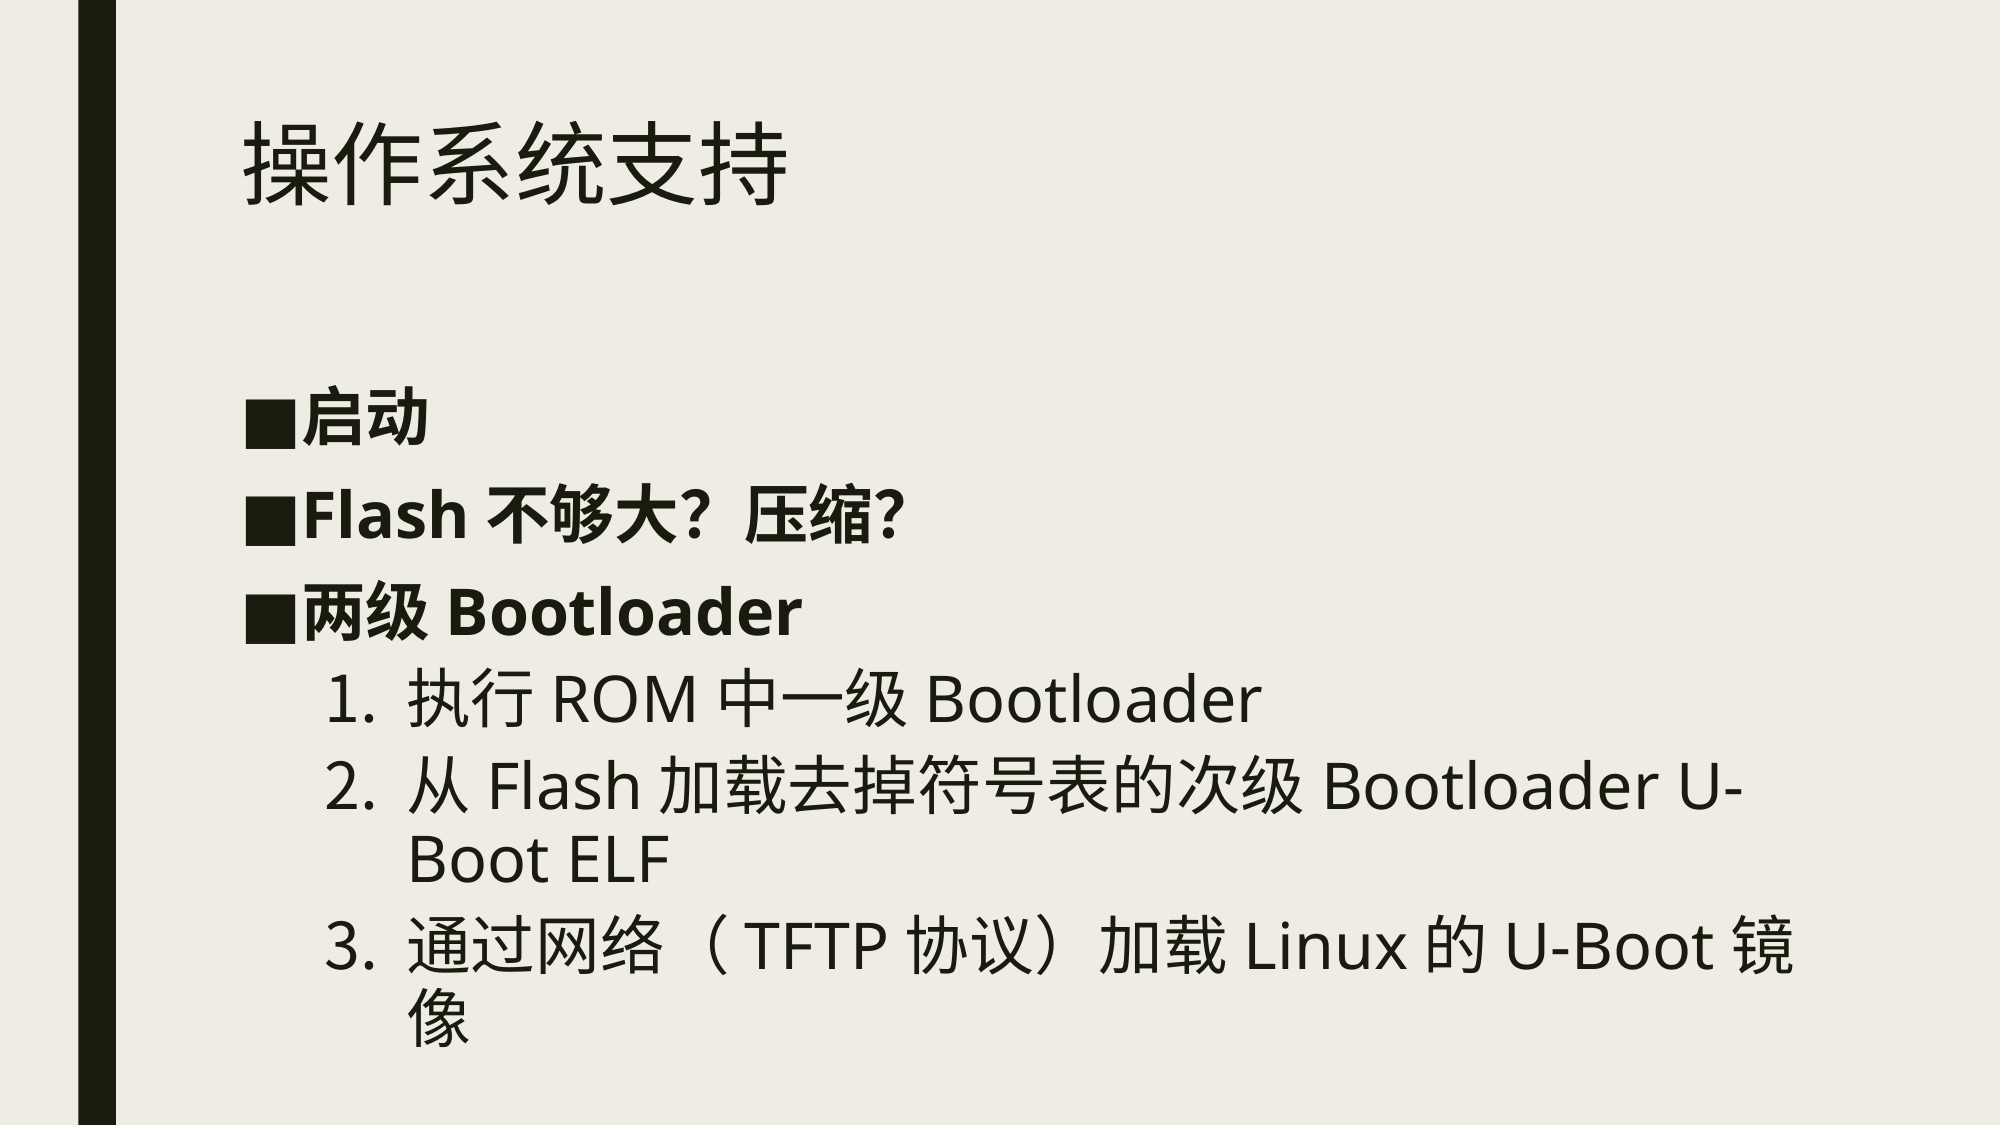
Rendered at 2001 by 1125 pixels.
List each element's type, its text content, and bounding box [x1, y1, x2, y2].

list 启动 Flash不够大？压缩？ 两级Bootloader 执行ROM中一级Bootloader 从Flash加载去掉符号表的次级Bootloader U-Boot ELF 通过网络（TFTP协议）加载Linux的U-Boot镜像 [225, 375, 1838, 1071]
title 操作系统支持 [225, 112, 1800, 357]
